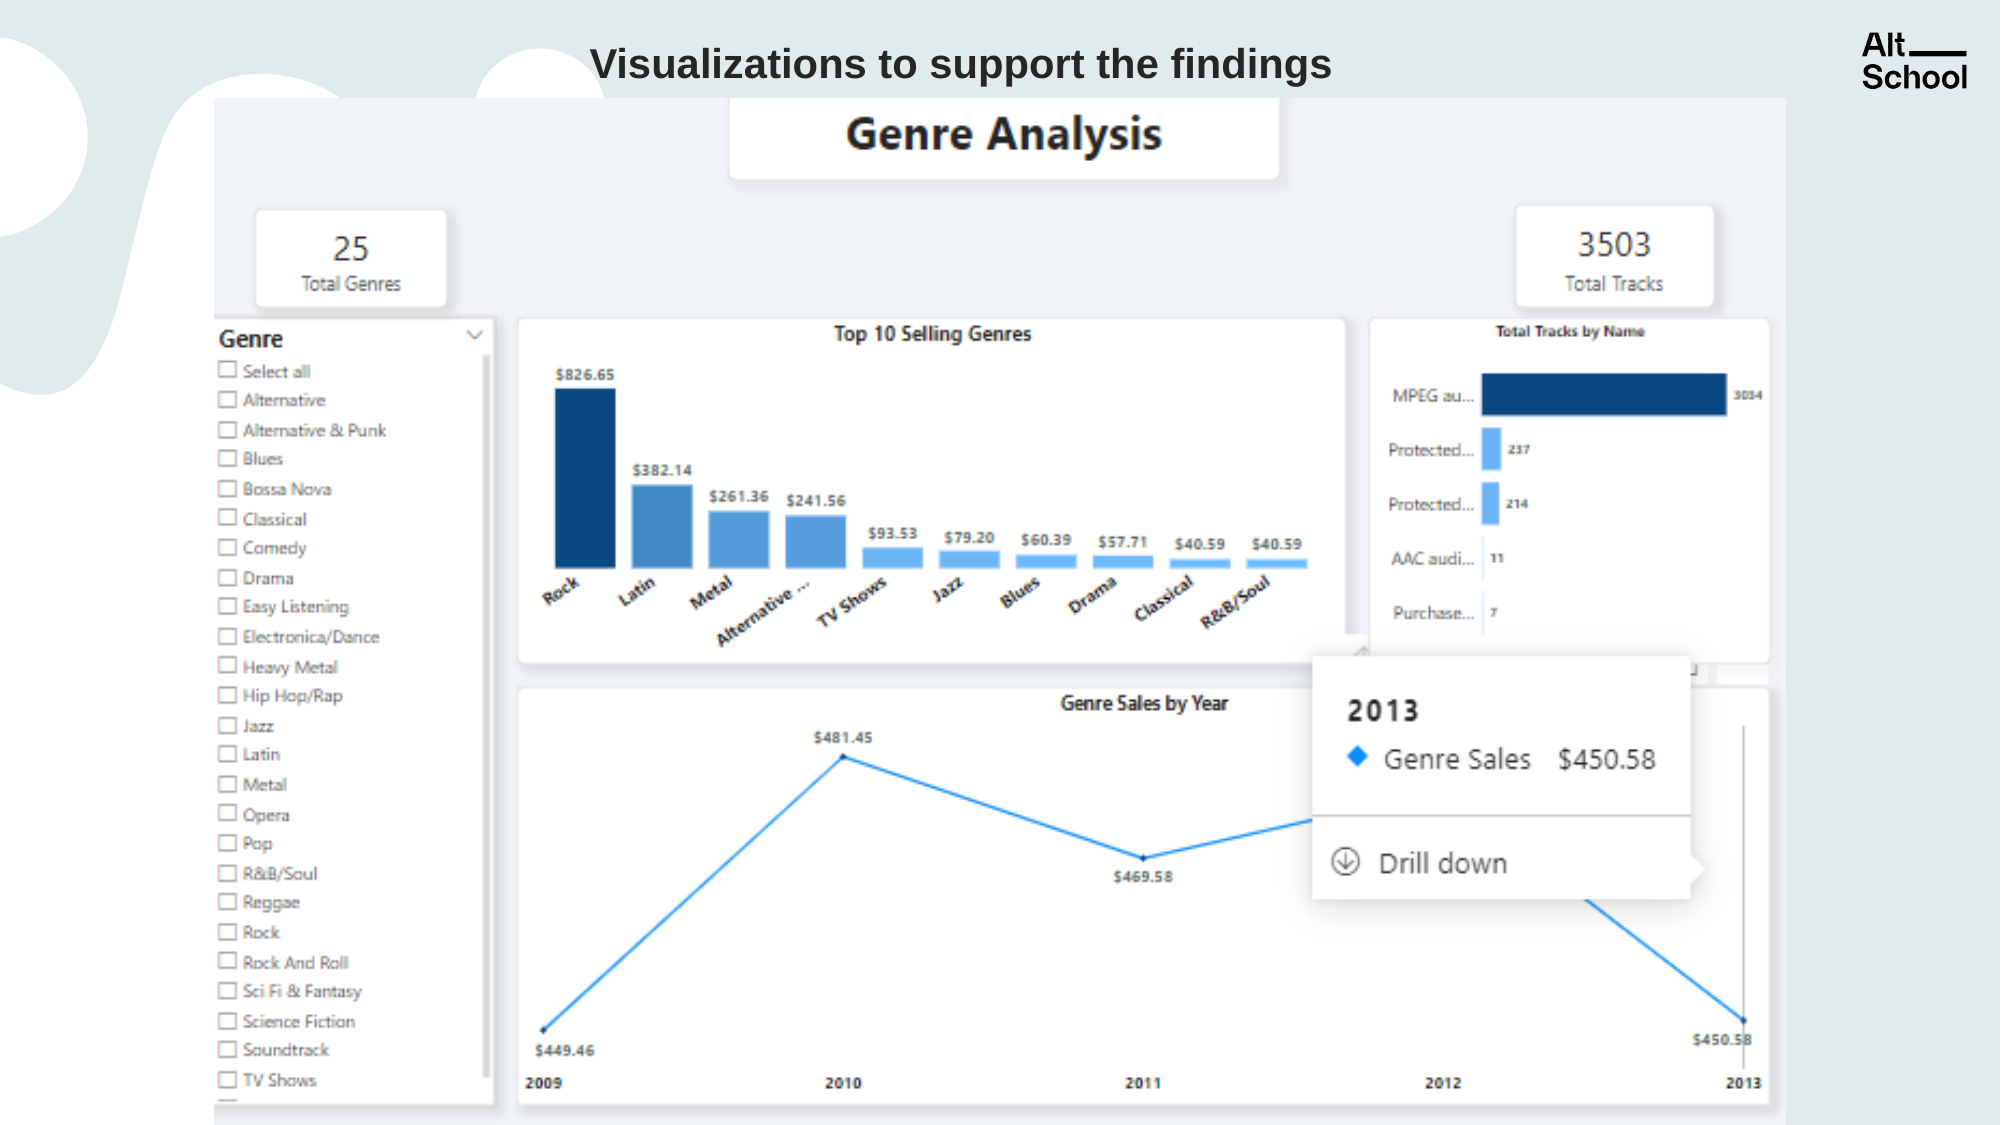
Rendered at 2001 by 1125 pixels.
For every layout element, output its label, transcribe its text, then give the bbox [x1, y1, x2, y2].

picture [1850, 0, 1976, 125]
picture [214, 98, 1786, 1125]
text_box Visualizations to support the findings [574, 29, 1428, 95]
